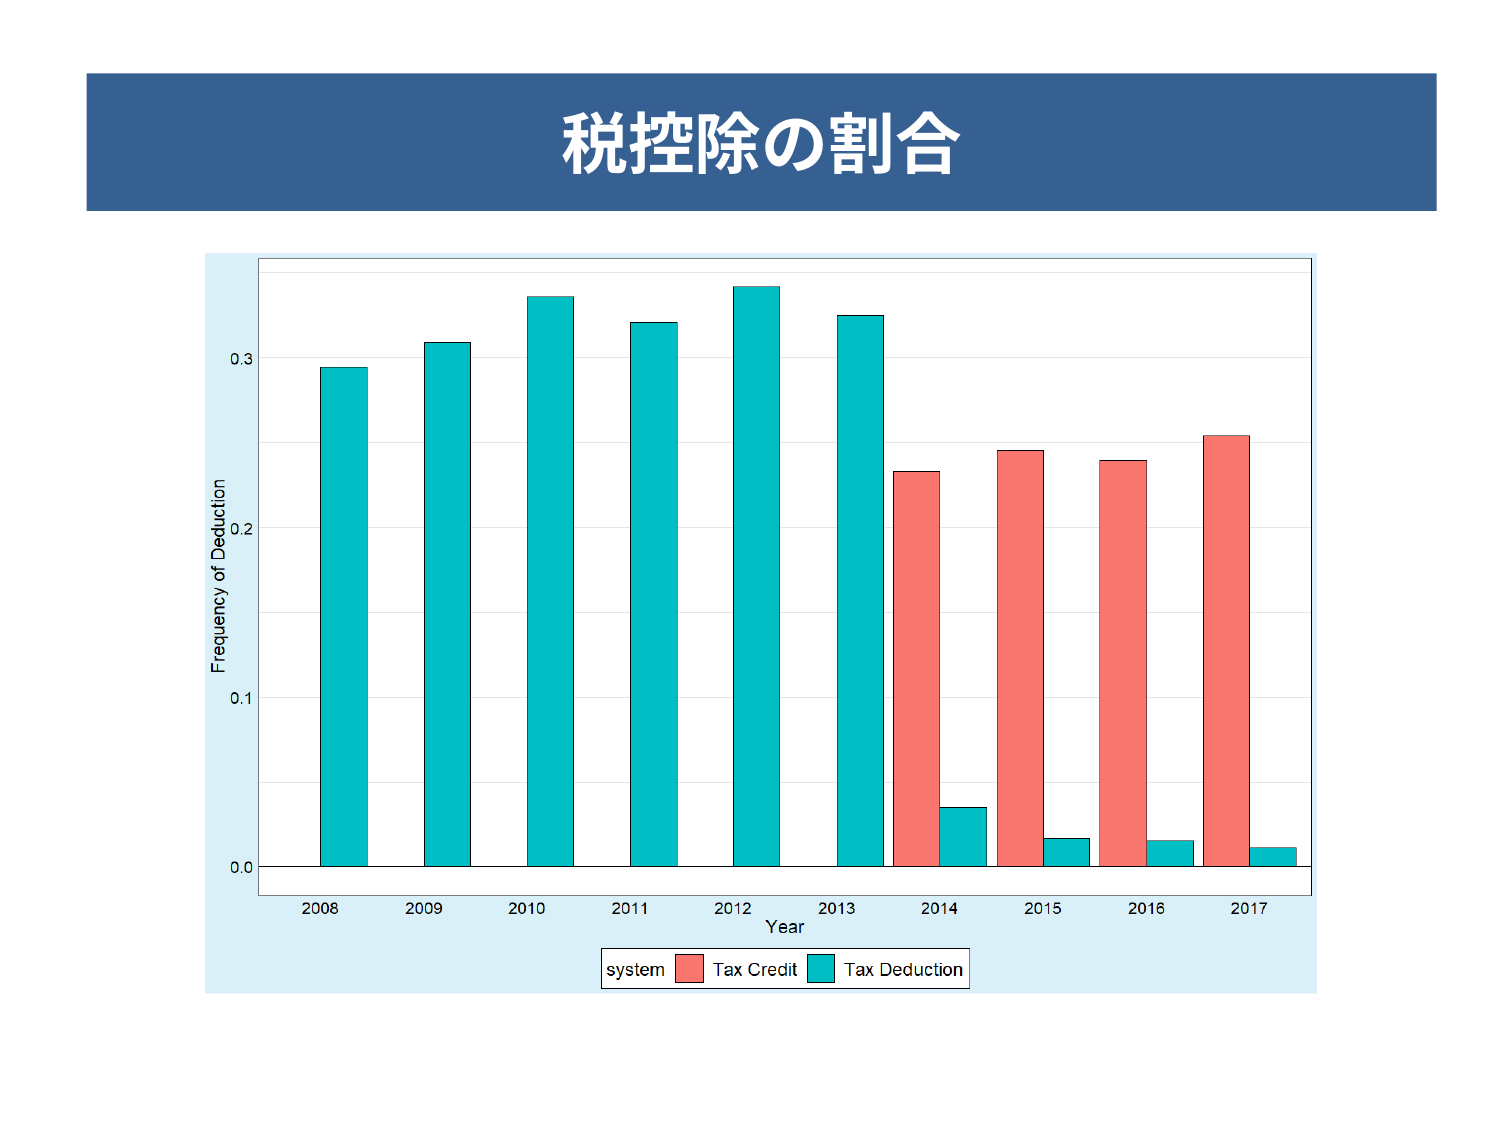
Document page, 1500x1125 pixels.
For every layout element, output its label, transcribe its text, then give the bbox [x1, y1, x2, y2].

picture [203, 251, 1317, 994]
title 税控除の割合 [86, 73, 1437, 211]
